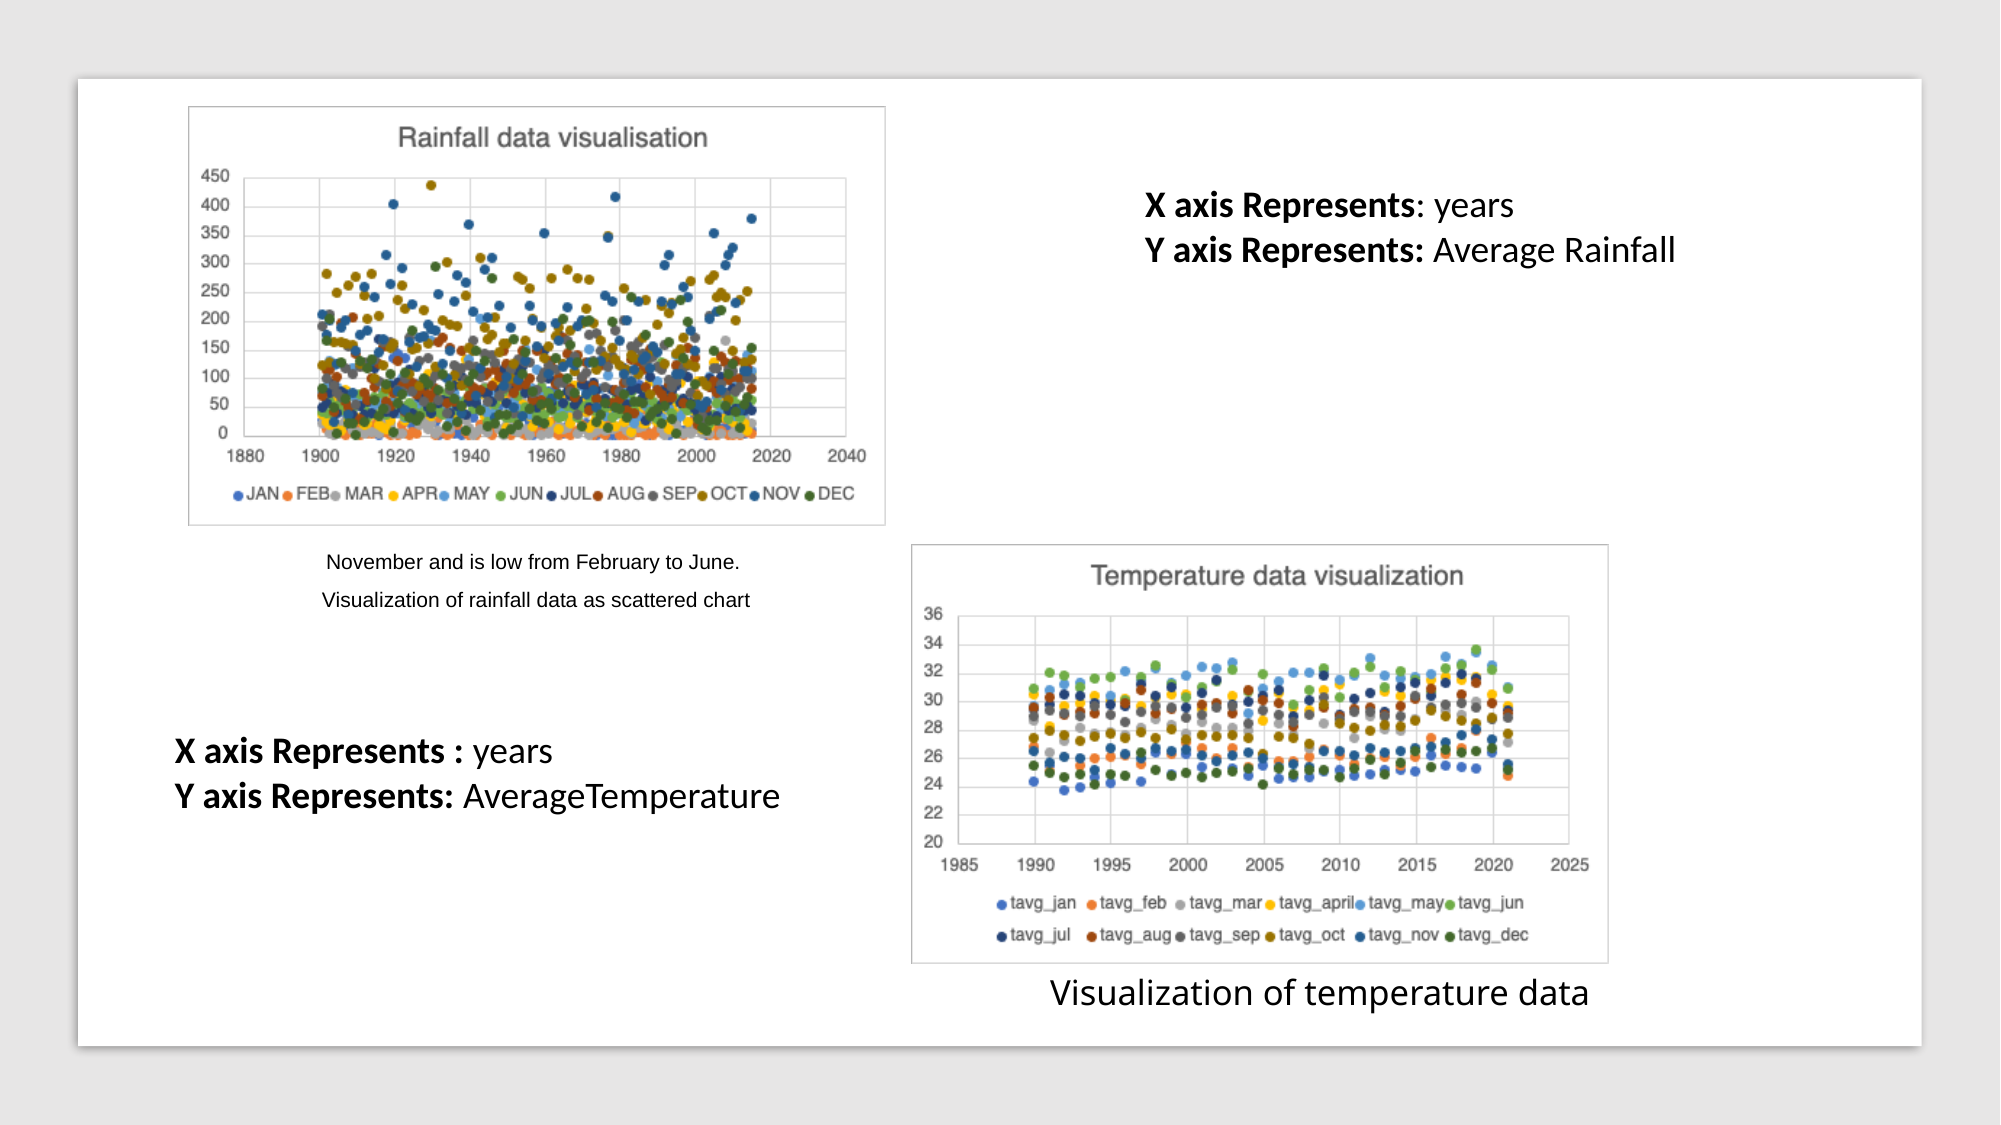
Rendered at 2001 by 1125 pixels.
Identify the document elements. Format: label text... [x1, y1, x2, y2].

text_box November and is low from February to June. Visualization of rainfall data as scattered chart [316, 548, 757, 612]
text_box X axis Represents: years Y axis Represents: Average Rainfall [1130, 172, 1730, 278]
text_box X axis Represents : years Y axis Represents: AverageTemperature [160, 719, 809, 824]
text_box [77, 78, 1923, 1047]
text_box [0, 0, 2000, 1125]
text_box Visualization of temperature data [885, 963, 1813, 1020]
picture [910, 543, 1609, 964]
picture [187, 105, 886, 526]
